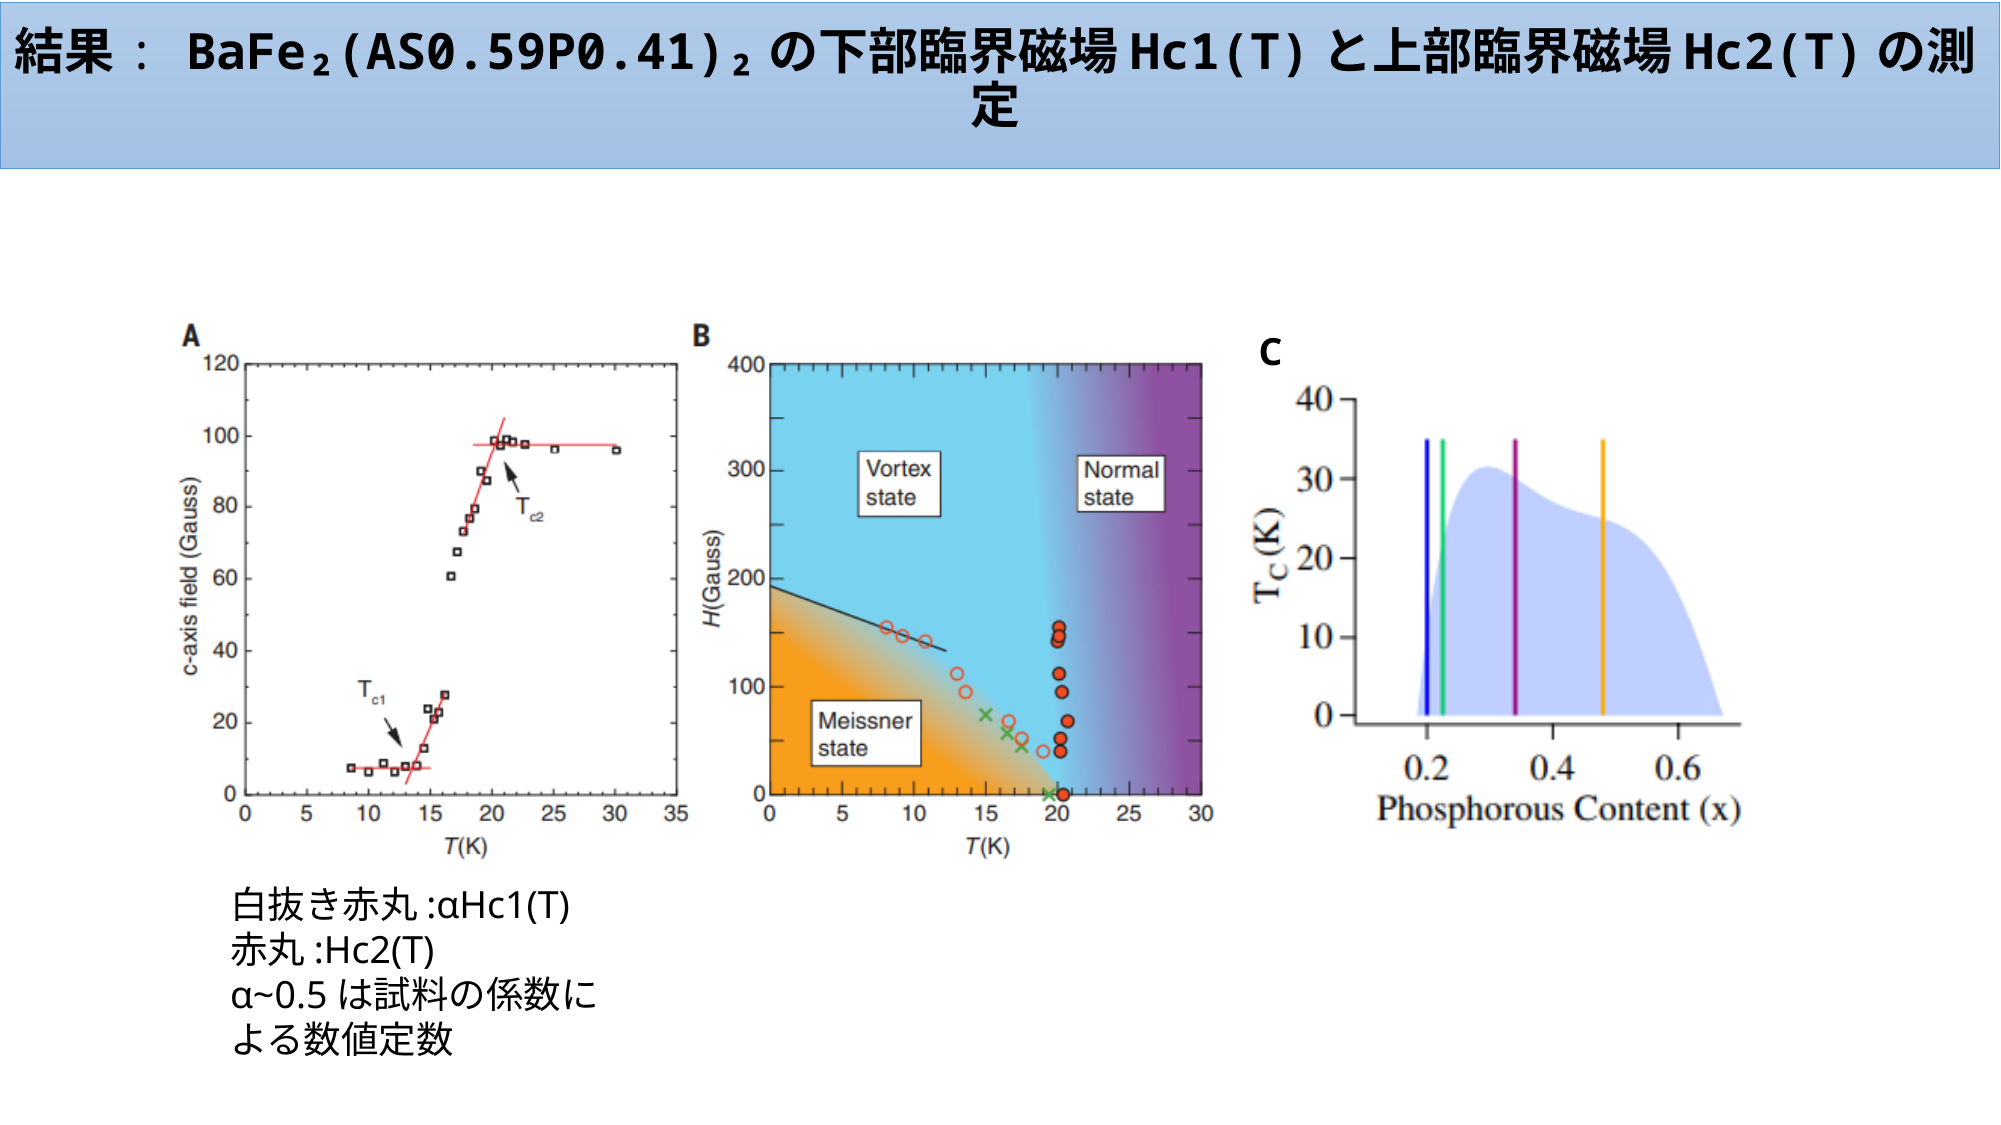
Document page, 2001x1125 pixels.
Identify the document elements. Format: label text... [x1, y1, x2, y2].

title 結果: BaFe₂(AS0.59P0.41)₂の下部臨界磁場Hc1(T)と上部臨界磁場Hc2(T)の測定 [0, 0, 2000, 164]
text_box 白抜き赤丸:αHc1(T) 赤丸:Hc2(T) α~0.5は試料の係数による数値定数 [215, 877, 618, 1069]
picture [1243, 371, 1773, 844]
text_box C [1243, 320, 1373, 371]
slide_number 24 [1837, 34, 1988, 112]
picture [152, 277, 1230, 877]
text_box [0, 164, 2000, 169]
